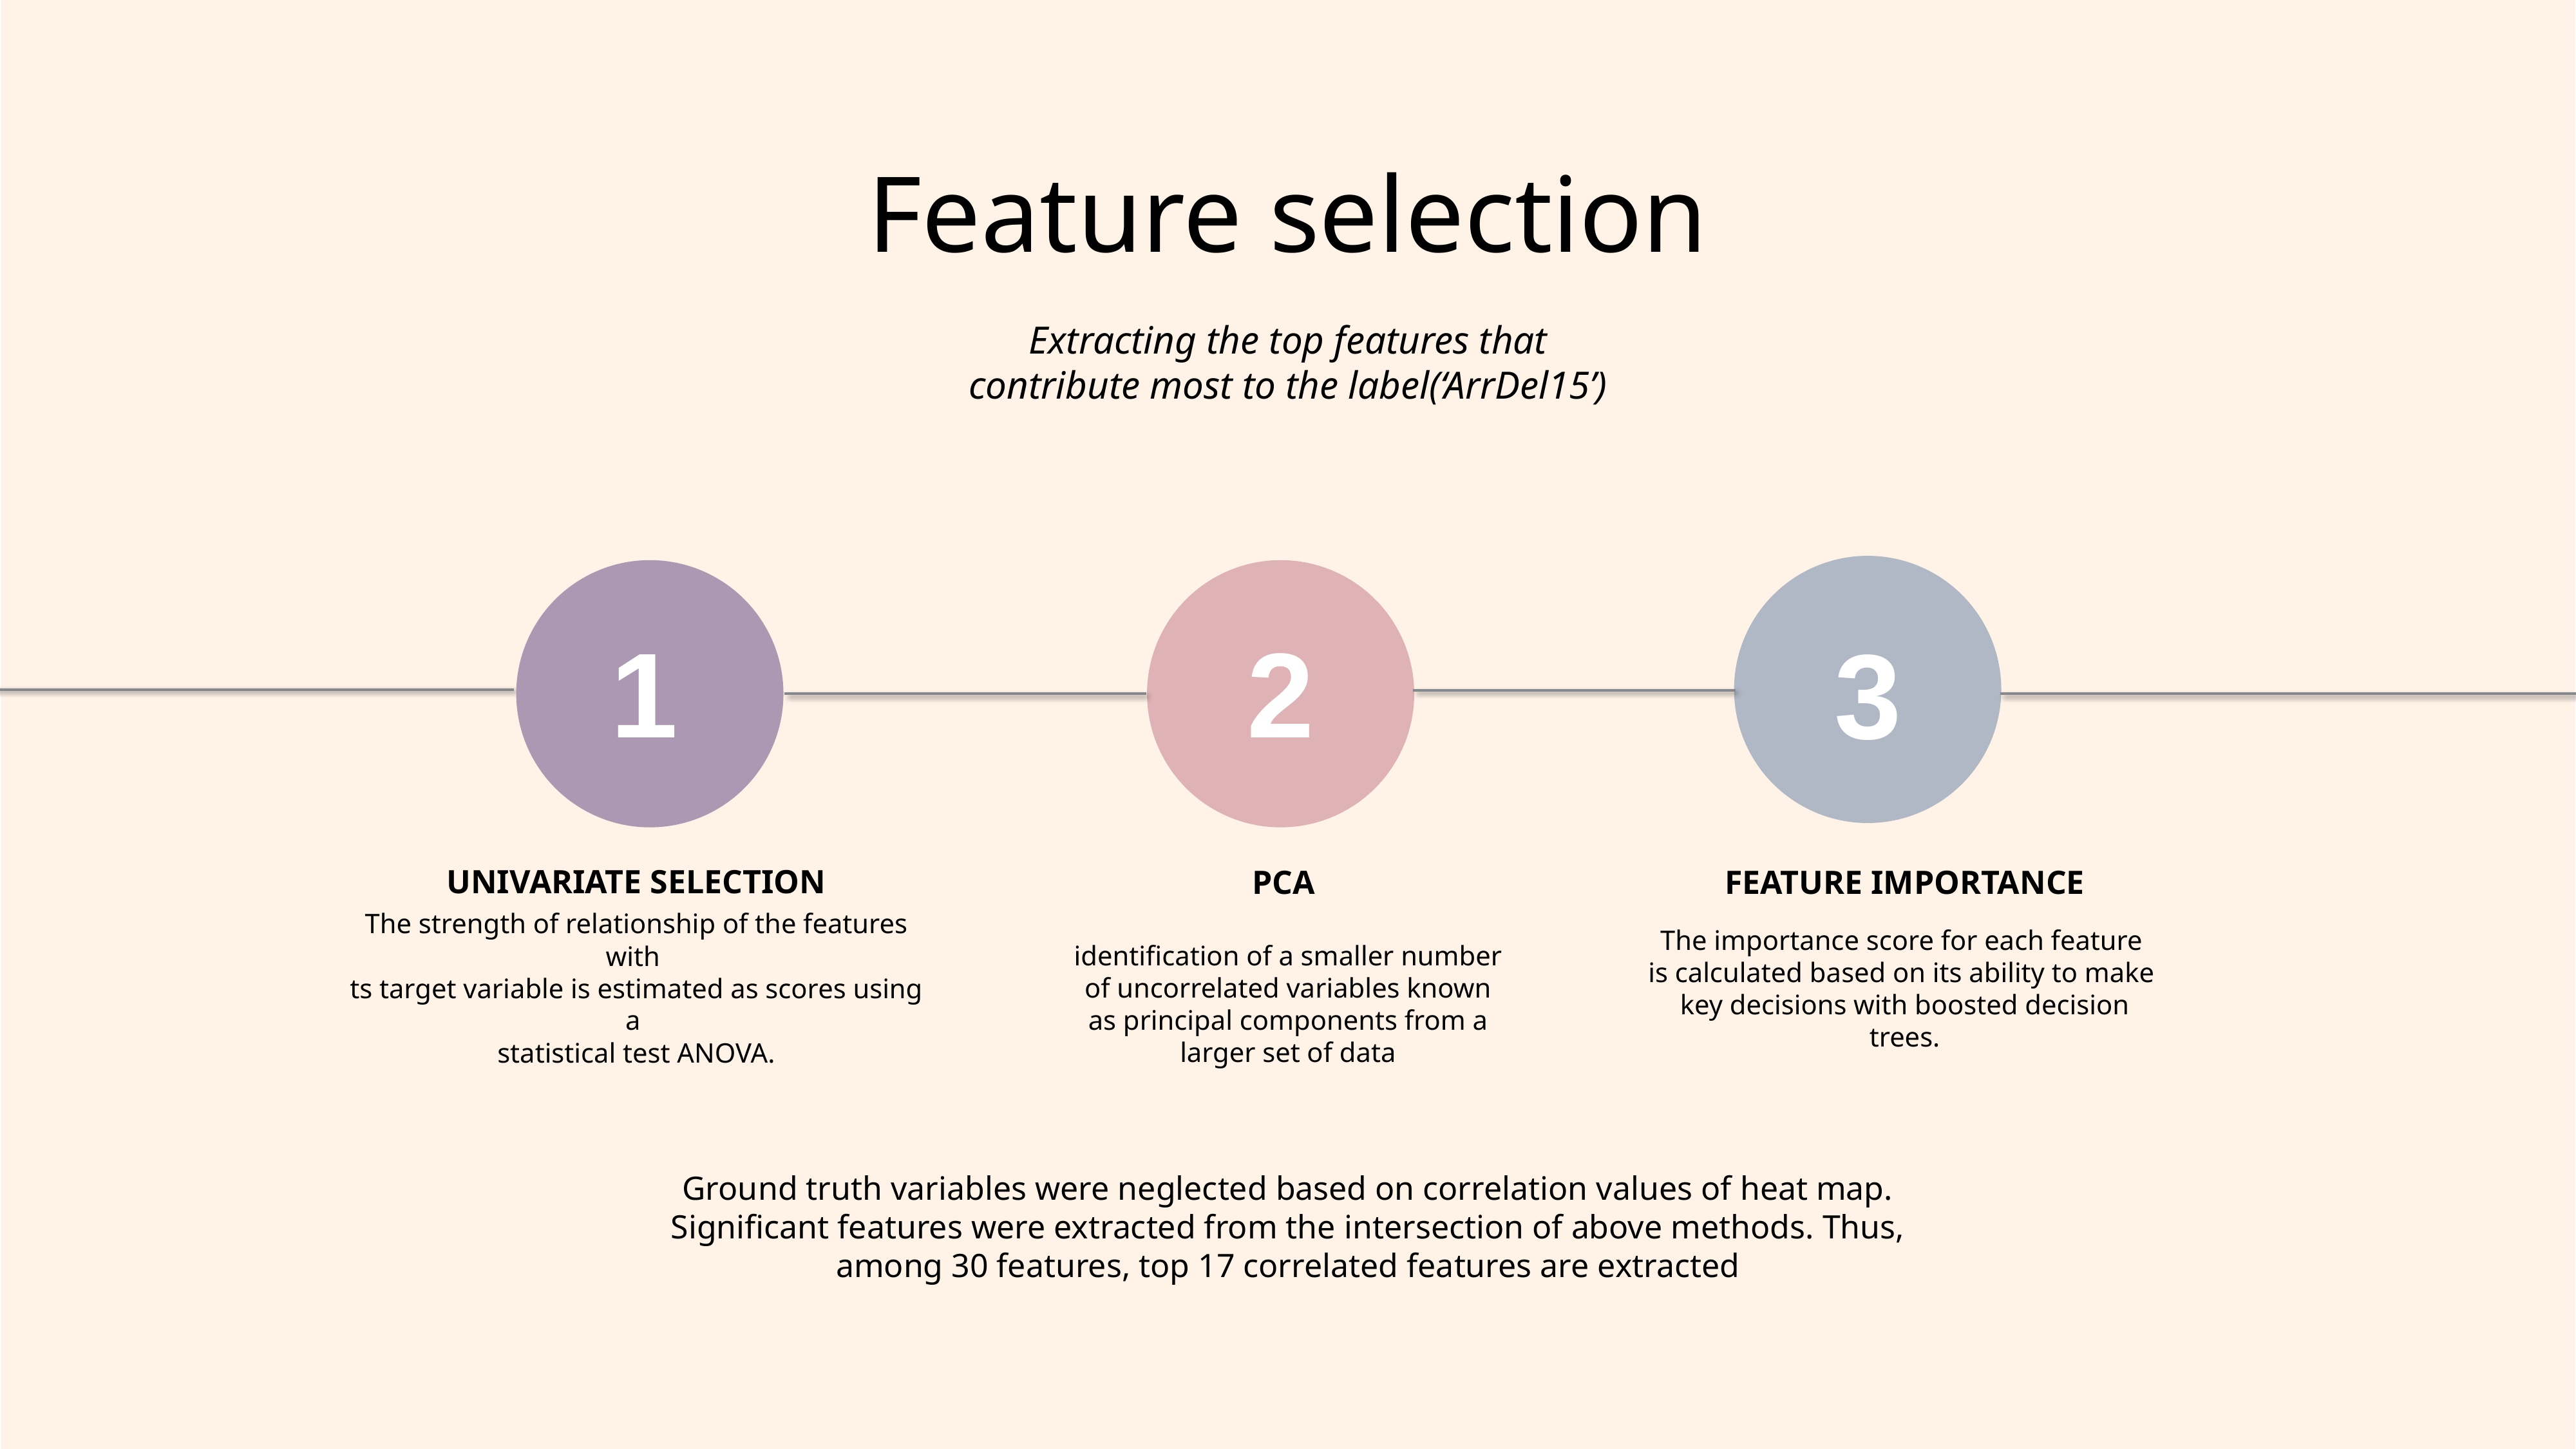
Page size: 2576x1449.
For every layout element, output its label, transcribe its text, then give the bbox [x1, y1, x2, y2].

text_box [1734, 556, 2002, 824]
text_box 2 [1227, 609, 1334, 770]
text_box Ground truth variables were neglected based on correlation values of heat map. Significant features were extracted from the intersection of above methods. Thus, among 30 features, top 17 correlated features are extracted [645, 1160, 1931, 1292]
text_box Univariate selection [439, 853, 834, 899]
text_box identification of a smaller number of uncorrelated variables known as principal components from a larger set of data [1063, 931, 1513, 1075]
text_box FEATURE IMPORTANCE [1717, 854, 2092, 909]
text_box [1147, 560, 1415, 828]
text_box Feature selection [810, 140, 1766, 281]
text_box [516, 560, 784, 828]
text_box PCA [1244, 854, 1332, 909]
text_box The strength of relationship of the features with ts target variable is estimated as scores using a statistical test ANOVA. [334, 899, 939, 1076]
text_box Extracting the top features that contribute most to the label(‘ArrDel15’) [933, 308, 1643, 415]
text_box The importance score for each feature is calculated based on its ability to make key decisions with boosted decision trees. [1637, 915, 2172, 1060]
text_box 3 [1815, 611, 1921, 771]
text_box 1 [603, 609, 670, 770]
